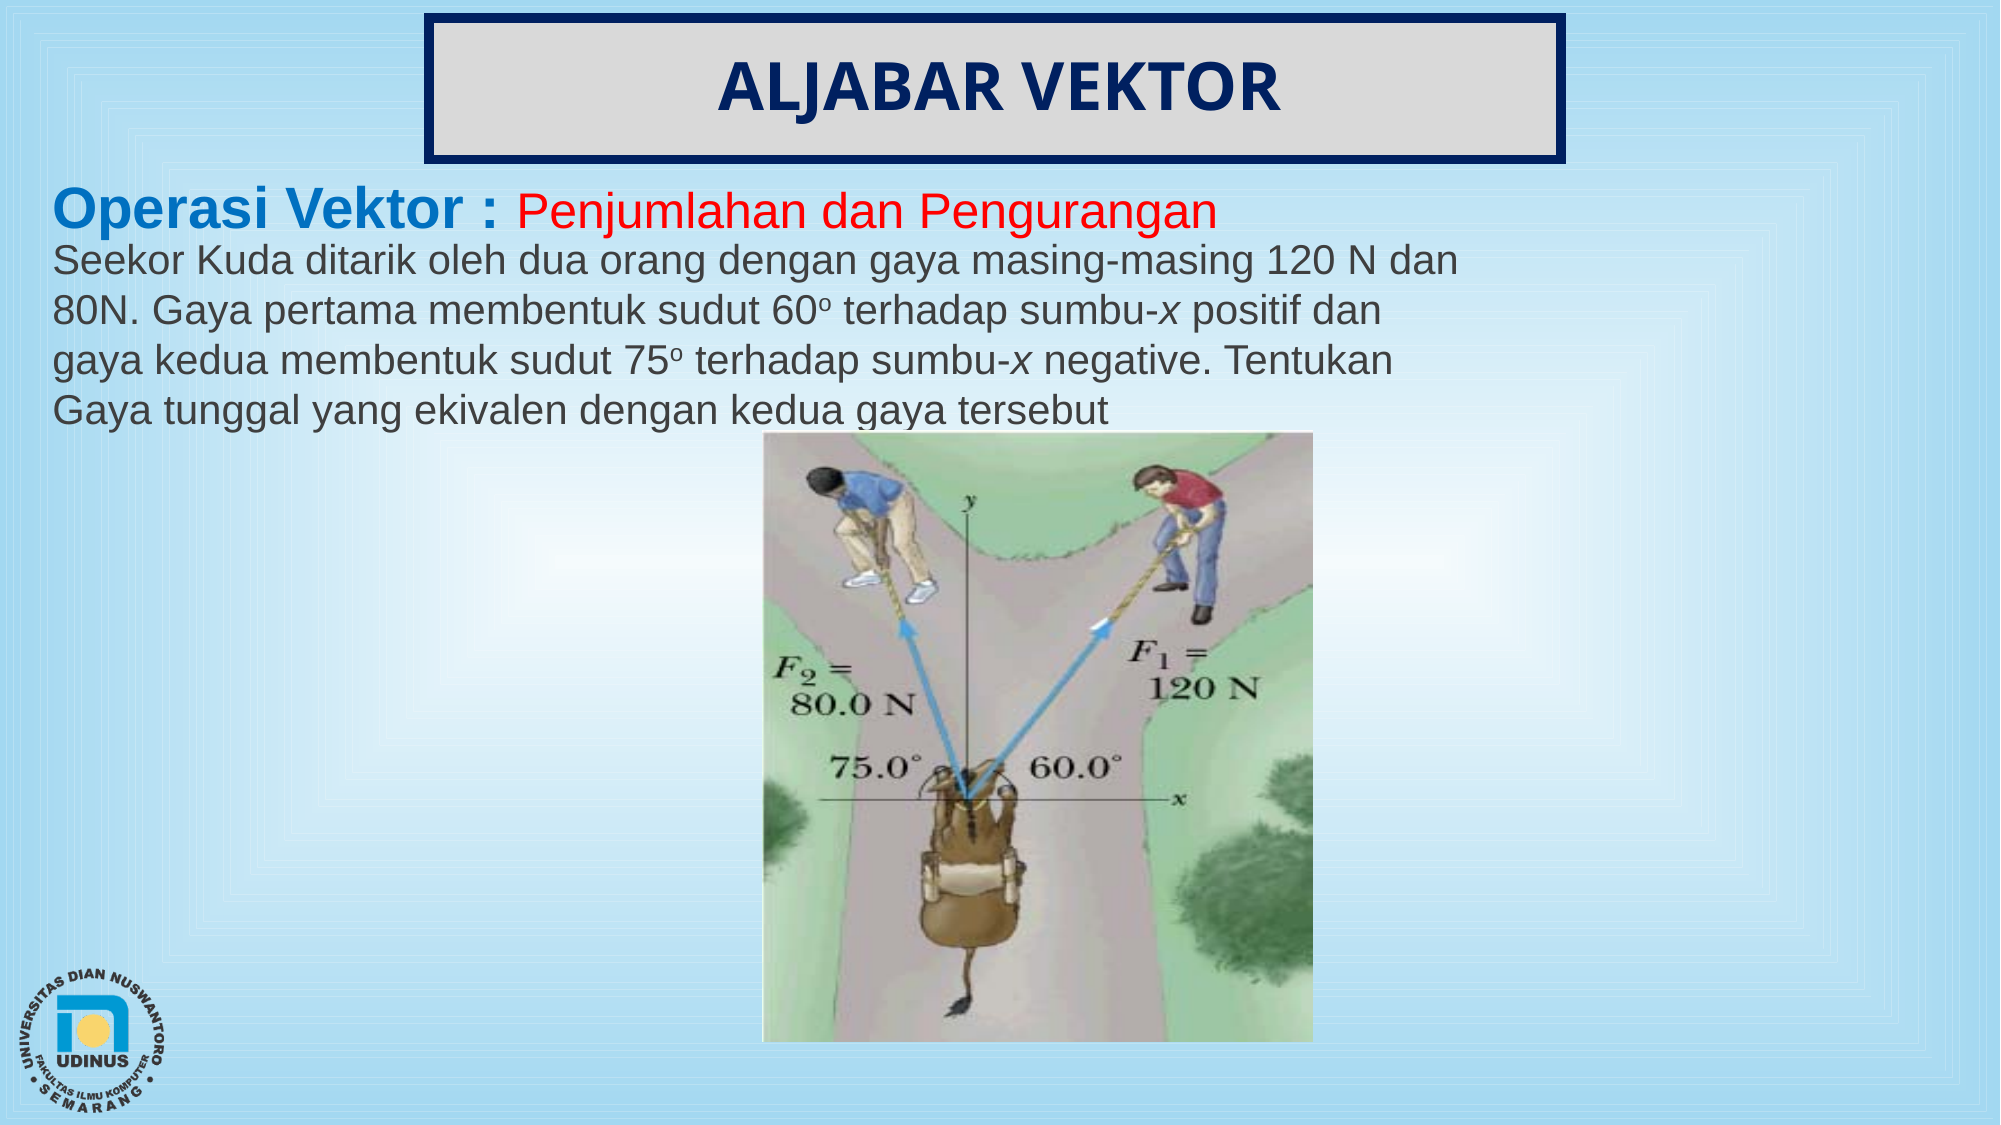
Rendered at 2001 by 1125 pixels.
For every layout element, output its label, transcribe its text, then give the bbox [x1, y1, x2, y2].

picture [0, 950, 211, 1125]
text_box Operasi Vektor : Penjumlahan dan Pengurangan [37, 162, 1475, 224]
list [428, 17, 1562, 160]
picture [762, 430, 1313, 1042]
text_box Seekor Kuda ditarik oleh dua orang dengan gaya masing-masing 120 N dan 80N. Gaya pertama membentuk sudut 60o terhadap sumbu-x positif dan gaya kedua membentuk sudut 75o terhadap sumbu-x negative. Tentukan Gaya tunggal yang ekivalen dengan kedua gaya tersebut [37, 224, 1488, 490]
text_box [0, 0, 2000, 1125]
text_box ALJABAR VEKTOR [452, 20, 1548, 157]
